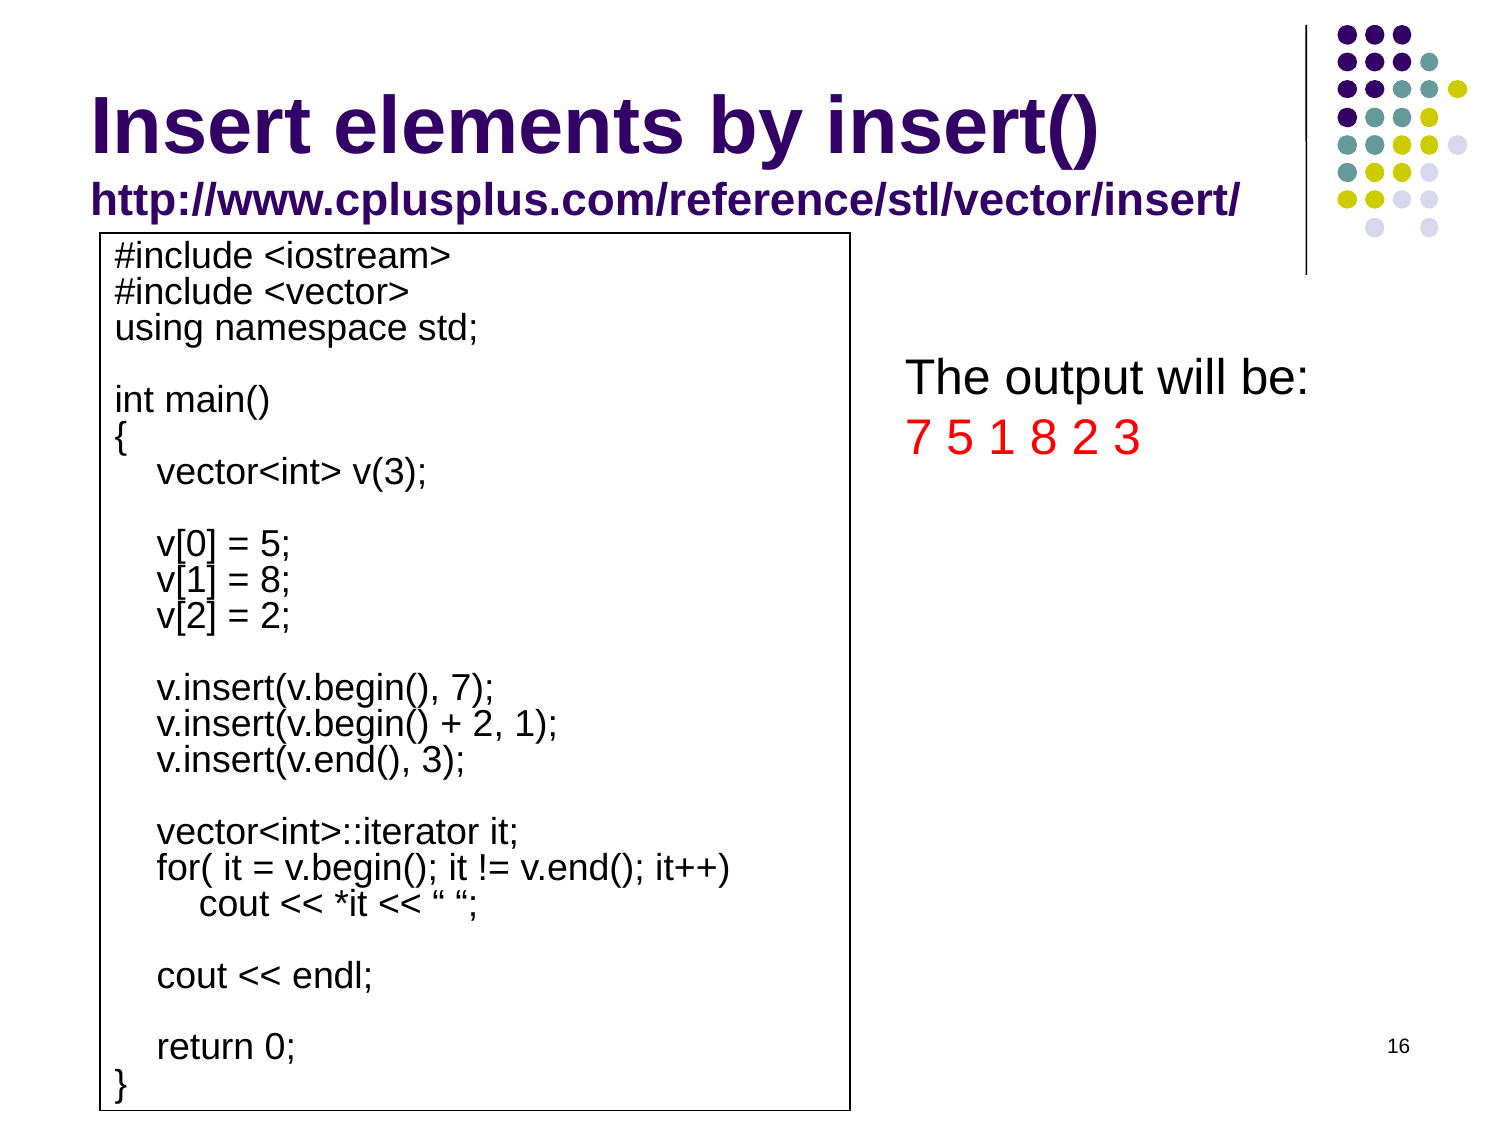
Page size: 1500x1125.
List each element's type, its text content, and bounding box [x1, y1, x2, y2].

slide_number 16 [1074, 1024, 1426, 1101]
text_box #include <iostream> #include <vector> using namespace std; int main() { vector<int> v(3); v[0] = 5; v[1] = 8; v[2] = 2; v.insert(v.begin(), 7); v.insert(v.begin() + 2, 1); v.insert(v.end(), 3); vector<int>::iterator it; for( it = v.begin(); it != v.end(); it++) cout << *it << “ “; cout << endl; return 0; } [99, 232, 850, 1111]
title Insert elements by insert() http://www.cplusplus.com/reference/stl/vector/insert/ [75, 20, 1313, 233]
text_box The output will be: 7 5 1 8 2 3 [889, 337, 1326, 473]
